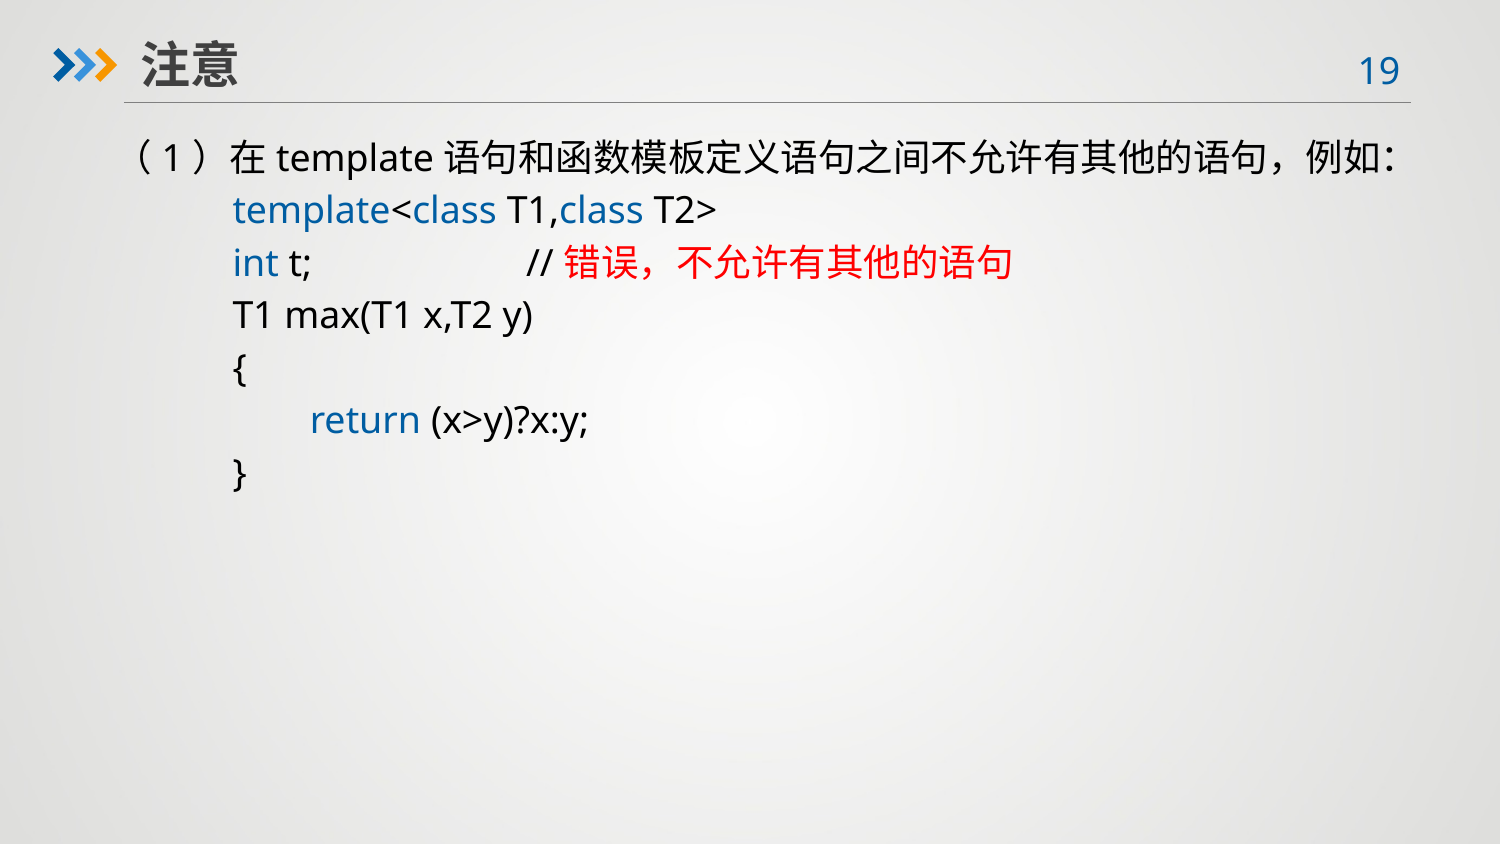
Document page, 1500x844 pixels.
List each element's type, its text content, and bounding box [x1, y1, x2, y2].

picture [0, 0, 1500, 844]
text_box 注意 [140, 32, 1244, 96]
text_box （1）在template语句和函数模板定义语句之间不允许有其他的语句，例如： template<class T1,class T2> int t; //错误，不允许有其他的语句 T1 max(T1 x,T2 y) { return (x>y)?x:y; } [100, 126, 1435, 554]
